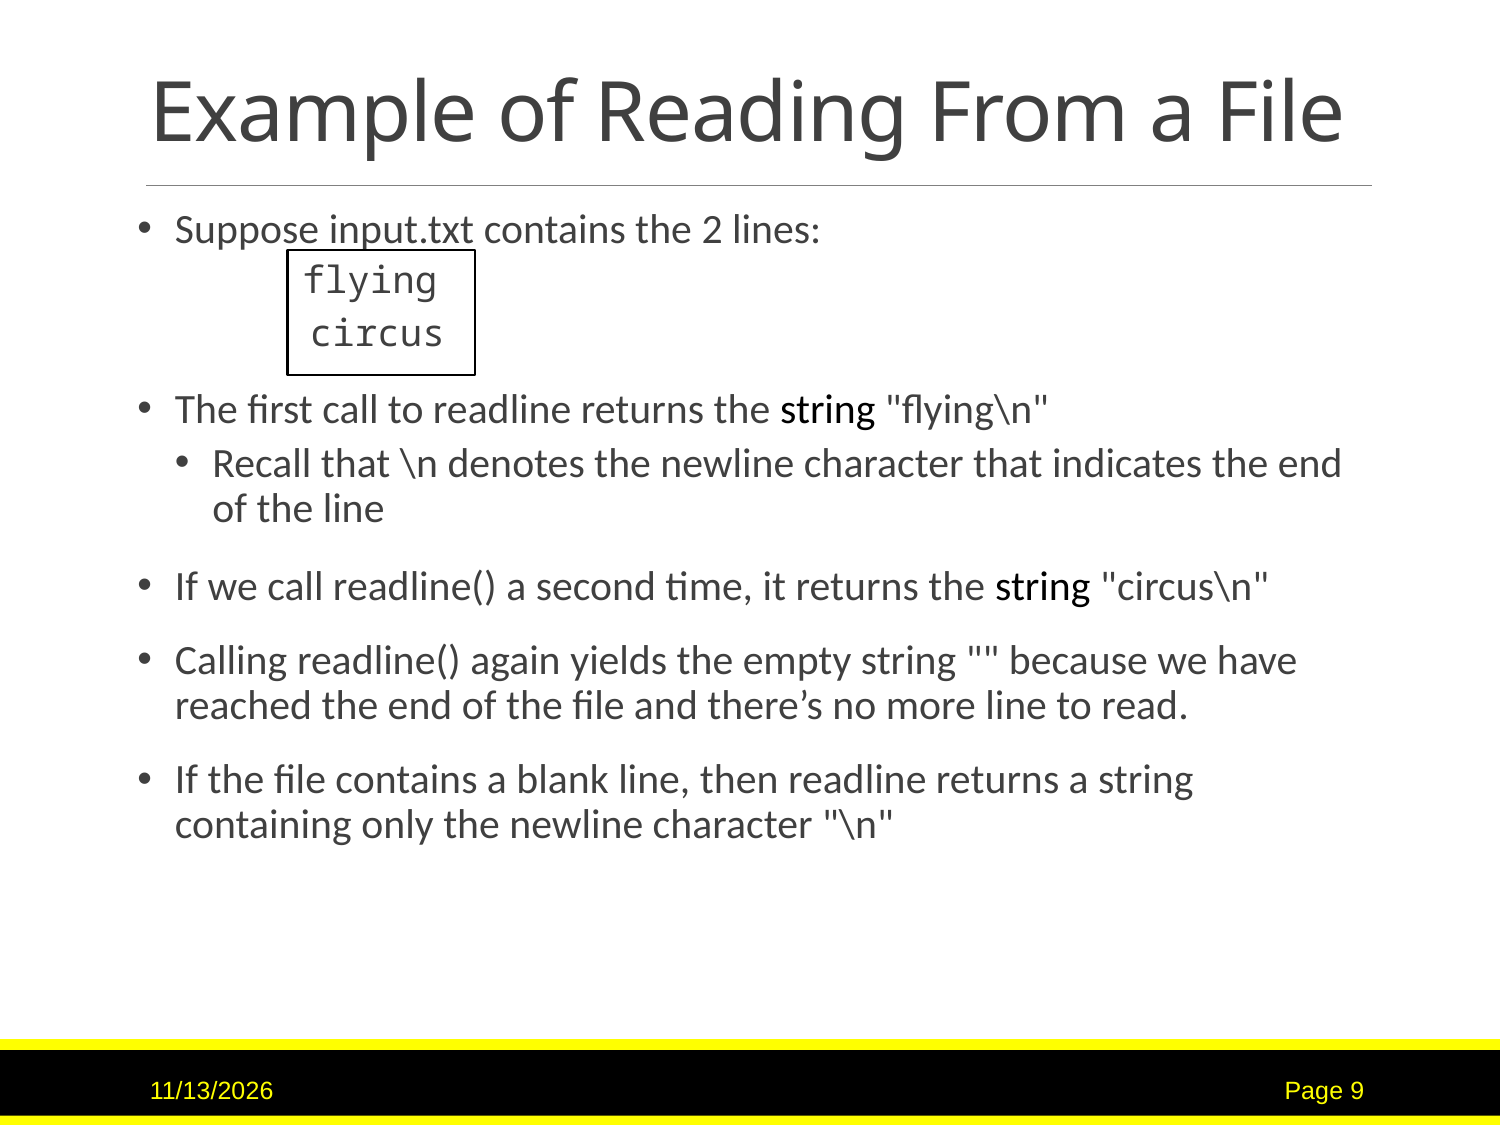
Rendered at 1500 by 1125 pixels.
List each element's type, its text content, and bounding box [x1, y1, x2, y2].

list Suppose input.txt contains the 2 lines: flying circus The first call to readline returns the string "flying\n" Recall that \n denotes the newline character that indicates the end of the line If we call readline() a second time, it returns the string "circus\n" Calling readline() again yields the empty string "" because we have reached the end of the file and there’s no more line to read. If the file contains a blank line, then readline returns a string containing only the newline character "\n" [137, 200, 1375, 957]
text_box [286, 249, 476, 376]
slide_number Page 9 [1217, 1059, 1380, 1120]
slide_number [134, 1059, 440, 1120]
title Example of Reading From a File [134, 47, 1373, 167]
